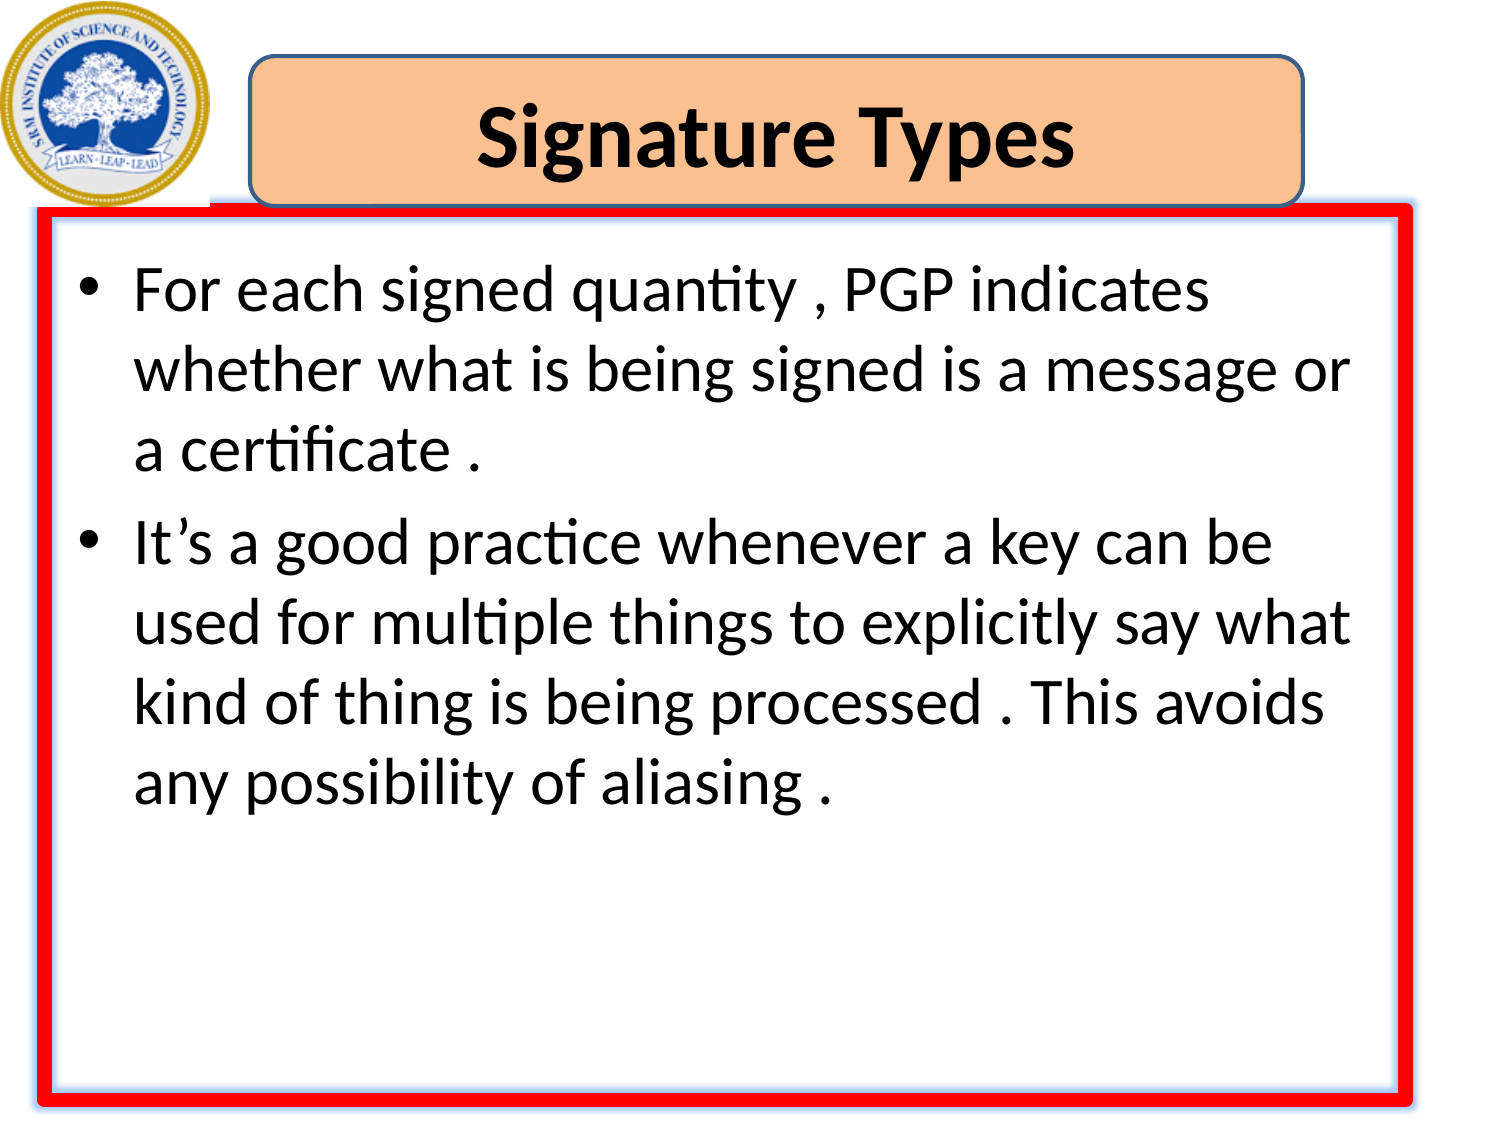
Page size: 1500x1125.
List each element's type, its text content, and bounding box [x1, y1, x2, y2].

picture [0, 1, 210, 207]
text_box [42, 208, 1408, 1102]
list For each signed quantity , PGP indicates whether what is being signed is a message or a certificate . It’s a good practice whenever a key can be used for multiple things to explicitly say what kind of thing is being processed . This avoids any possibility of aliasing . [62, 237, 1413, 980]
text_box Signature Types [247, 54, 1305, 209]
